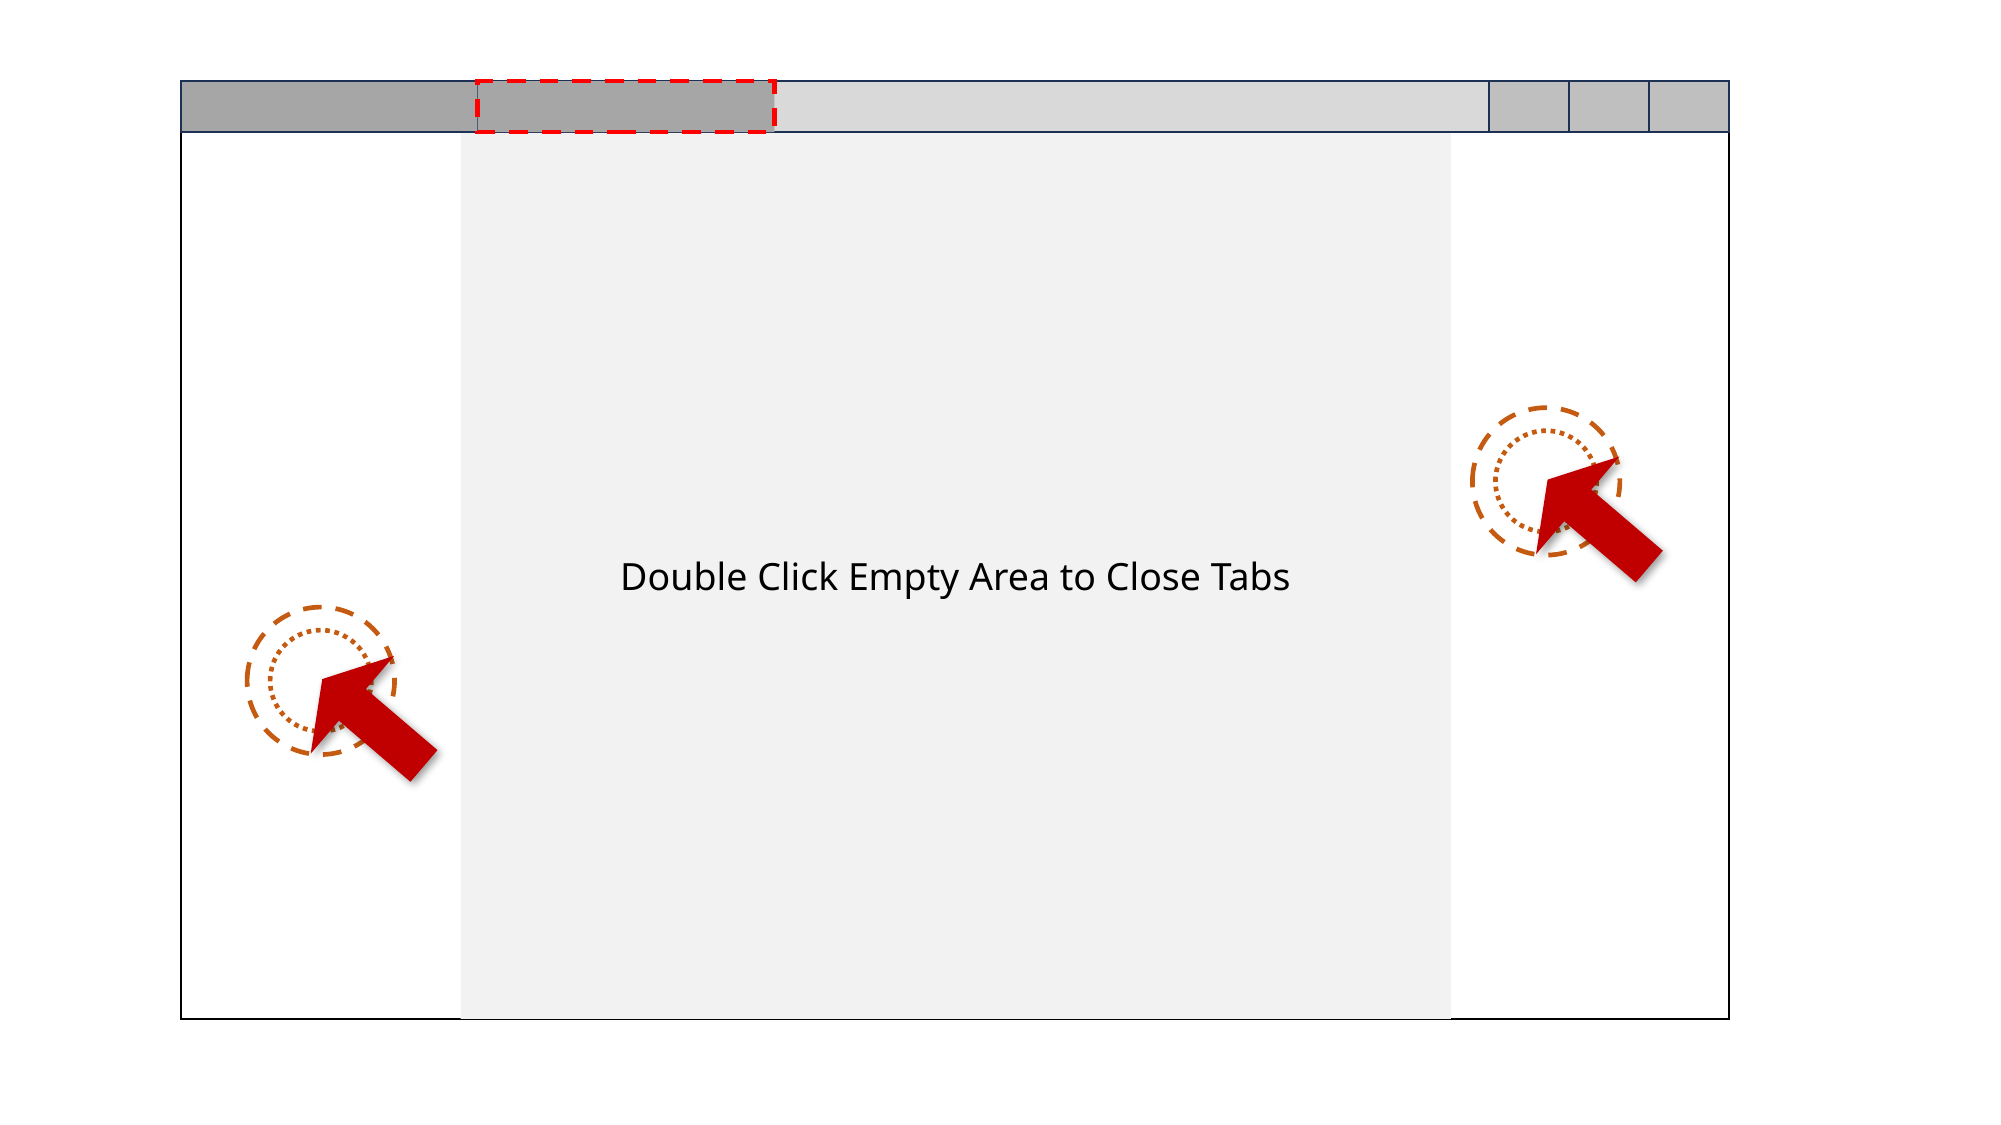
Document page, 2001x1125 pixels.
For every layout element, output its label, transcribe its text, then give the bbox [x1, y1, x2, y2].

text_box [1650, 80, 1730, 133]
text_box [180, 80, 479, 133]
text_box [775, 80, 1488, 133]
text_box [1472, 407, 1666, 588]
text_box [1570, 80, 1650, 133]
text_box [477, 80, 775, 133]
text_box [180, 133, 459, 1020]
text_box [247, 606, 440, 787]
text_box Double Click Empty Area to Close Tabs [459, 133, 1452, 1020]
text_box [1488, 80, 1570, 133]
text_box [1452, 133, 1730, 1020]
